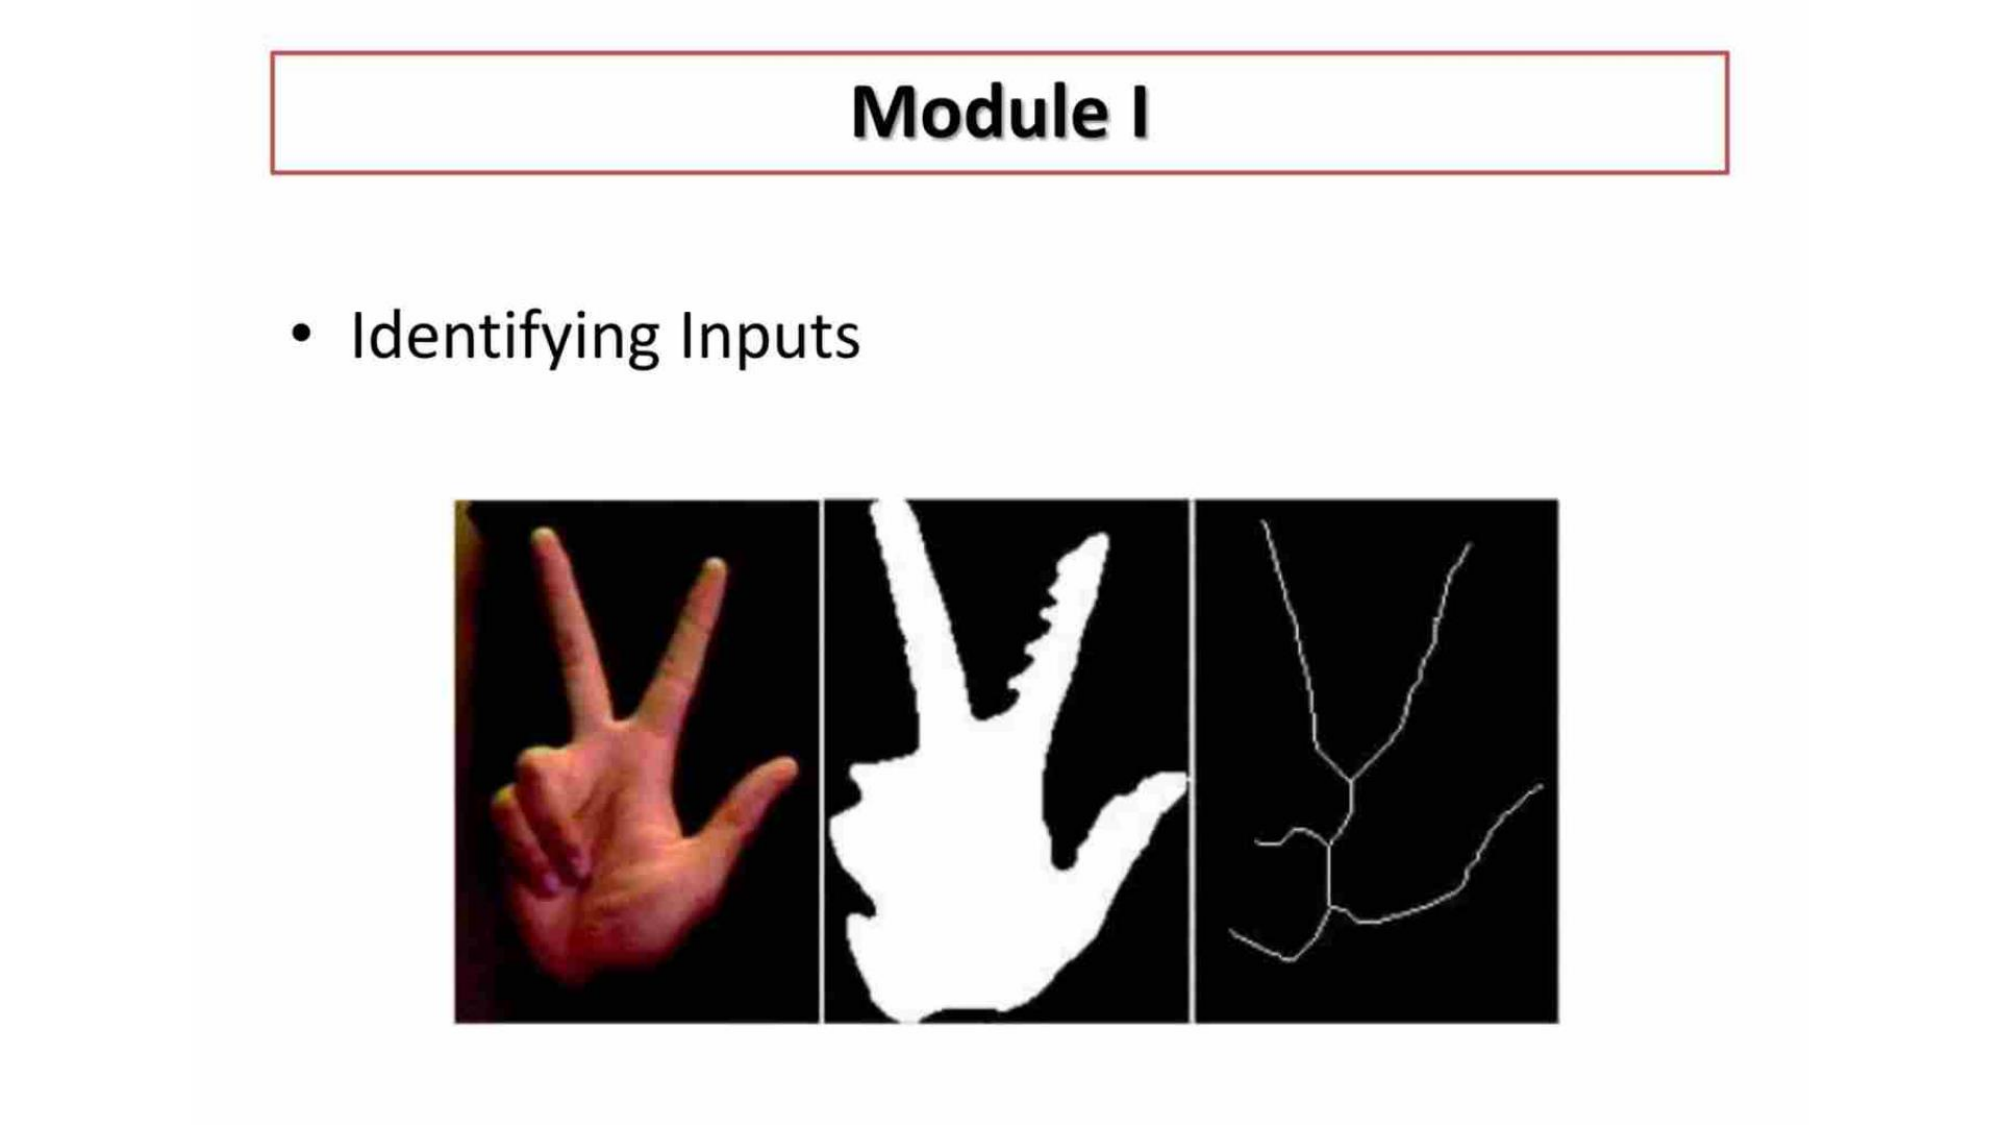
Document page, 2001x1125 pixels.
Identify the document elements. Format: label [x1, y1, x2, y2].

text_box [0, 0, 2000, 1125]
